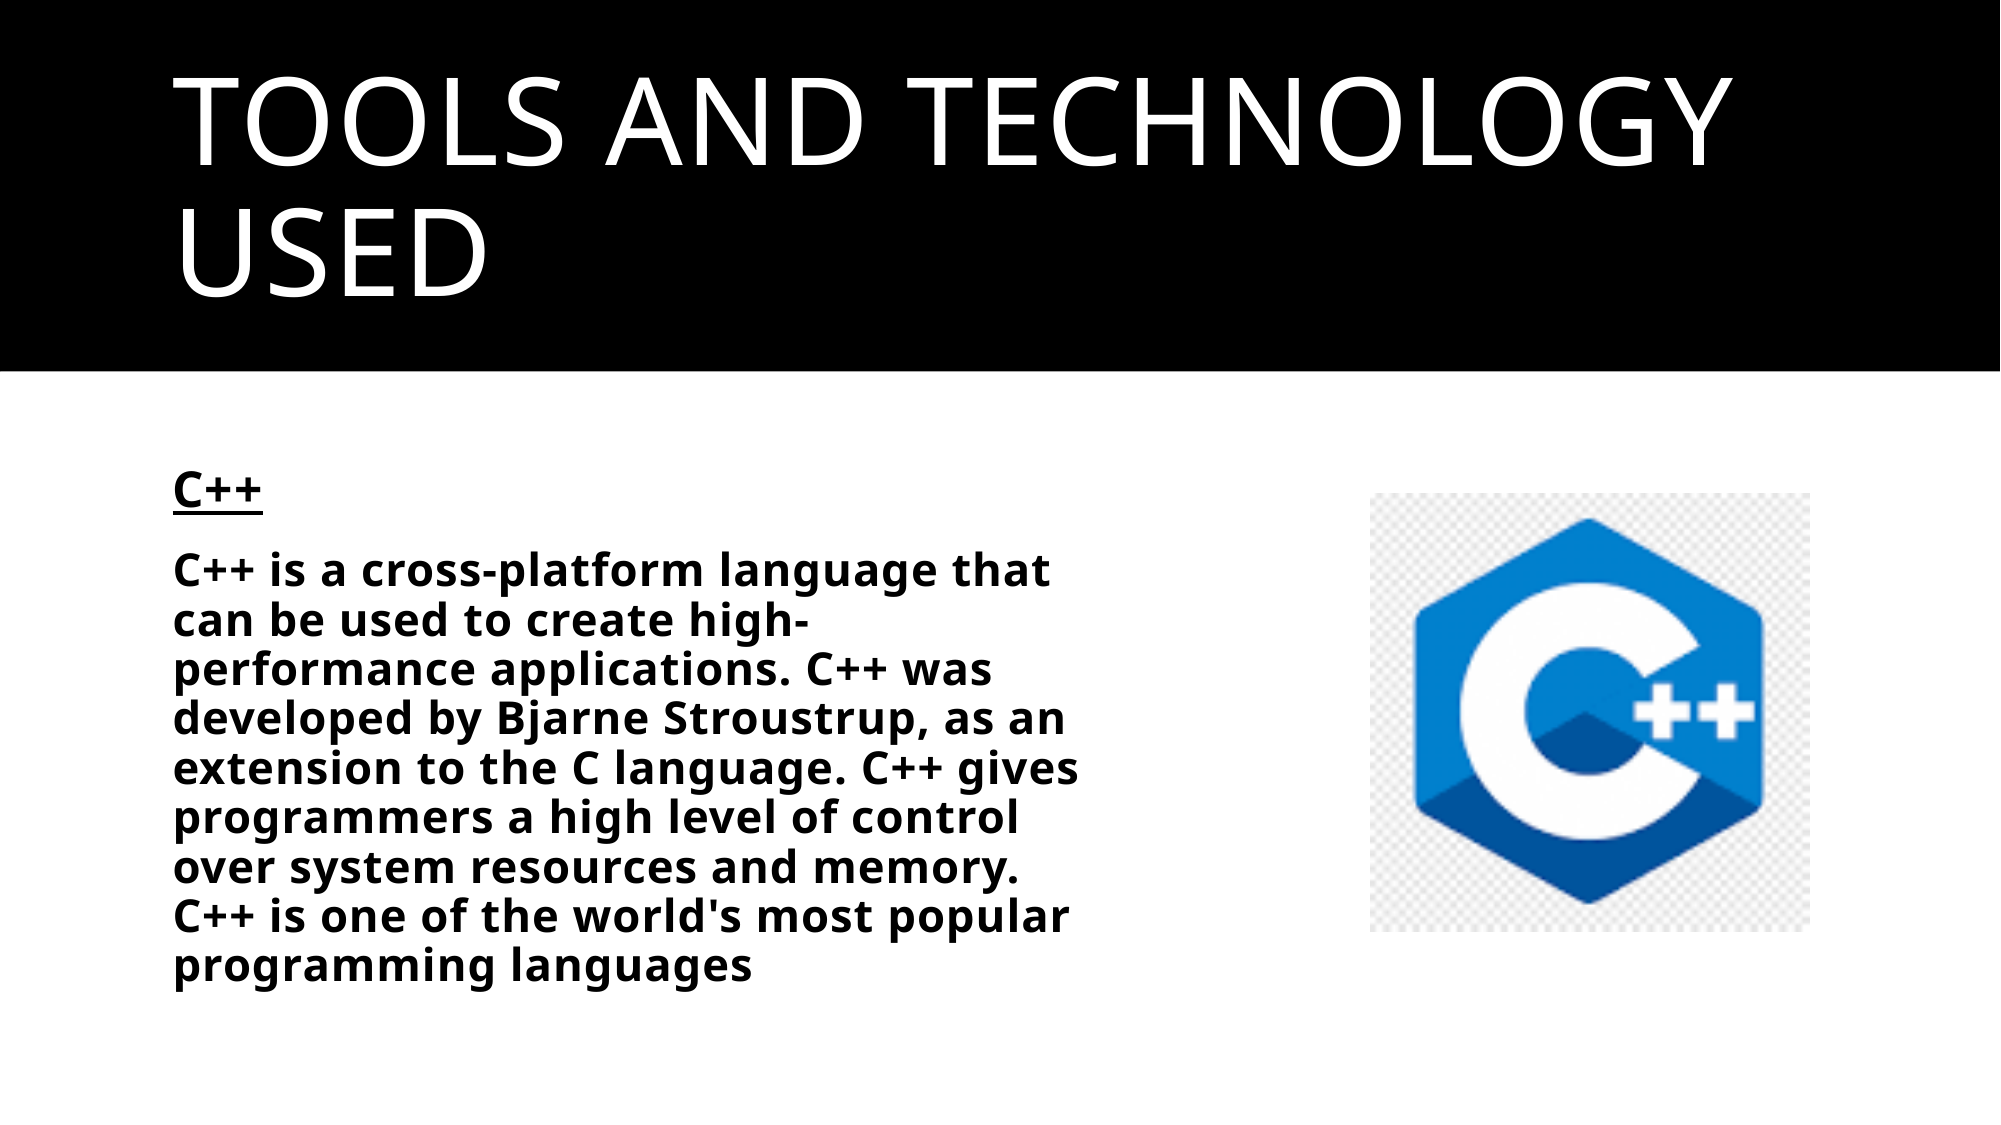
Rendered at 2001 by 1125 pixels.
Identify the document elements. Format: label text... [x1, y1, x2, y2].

list C++ C++ is a cross-platform language that can be used to create high-performance applications. C++ was developed by Bjarne Stroustrup, as an extension to the C language. C++ gives programmers a high level of control over system resources and memory. C++ is one of the world's most popular programming languages [157, 456, 1107, 1020]
text_box [0, 372, 2000, 1125]
title Tools and technology used [157, 52, 1842, 332]
text_box [0, 0, 2000, 372]
picture [1370, 493, 1810, 932]
